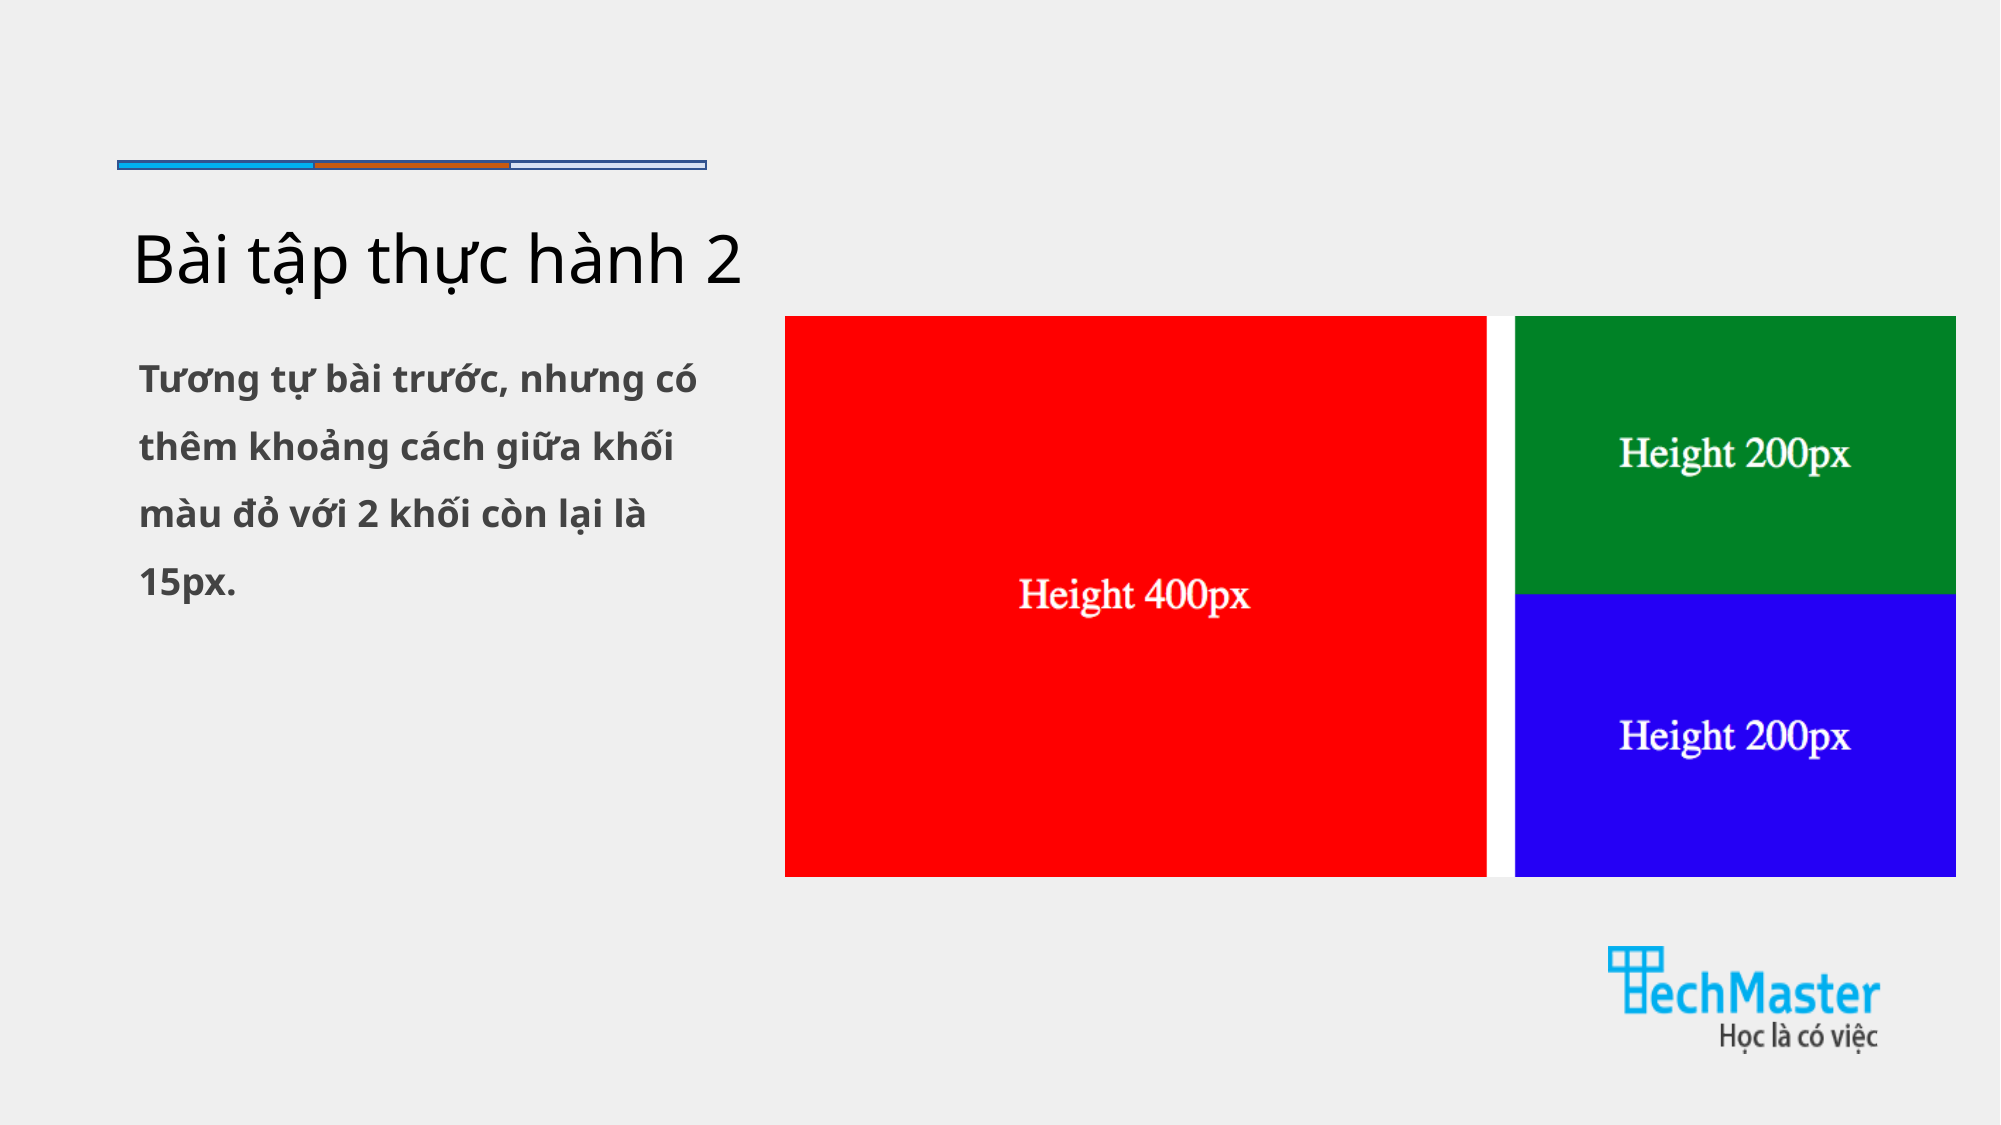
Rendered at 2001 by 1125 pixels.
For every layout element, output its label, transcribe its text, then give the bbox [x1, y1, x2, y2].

text_box Tương tự bài trước, nhưng có thêm khoảng cách giữa khối màu đỏ với 2 khối còn lại là 15px. [123, 317, 761, 785]
picture [1629, 951, 1642, 967]
picture [784, 316, 1956, 878]
picture [1629, 972, 1642, 987]
picture [1629, 993, 1642, 1008]
text_box [509, 161, 707, 169]
text_box [117, 161, 313, 169]
picture [1647, 951, 1659, 967]
picture [1608, 946, 1883, 1054]
text_box [313, 161, 509, 169]
text_box Bài tập thực hành 2 [117, 209, 1883, 301]
picture [1612, 951, 1625, 967]
